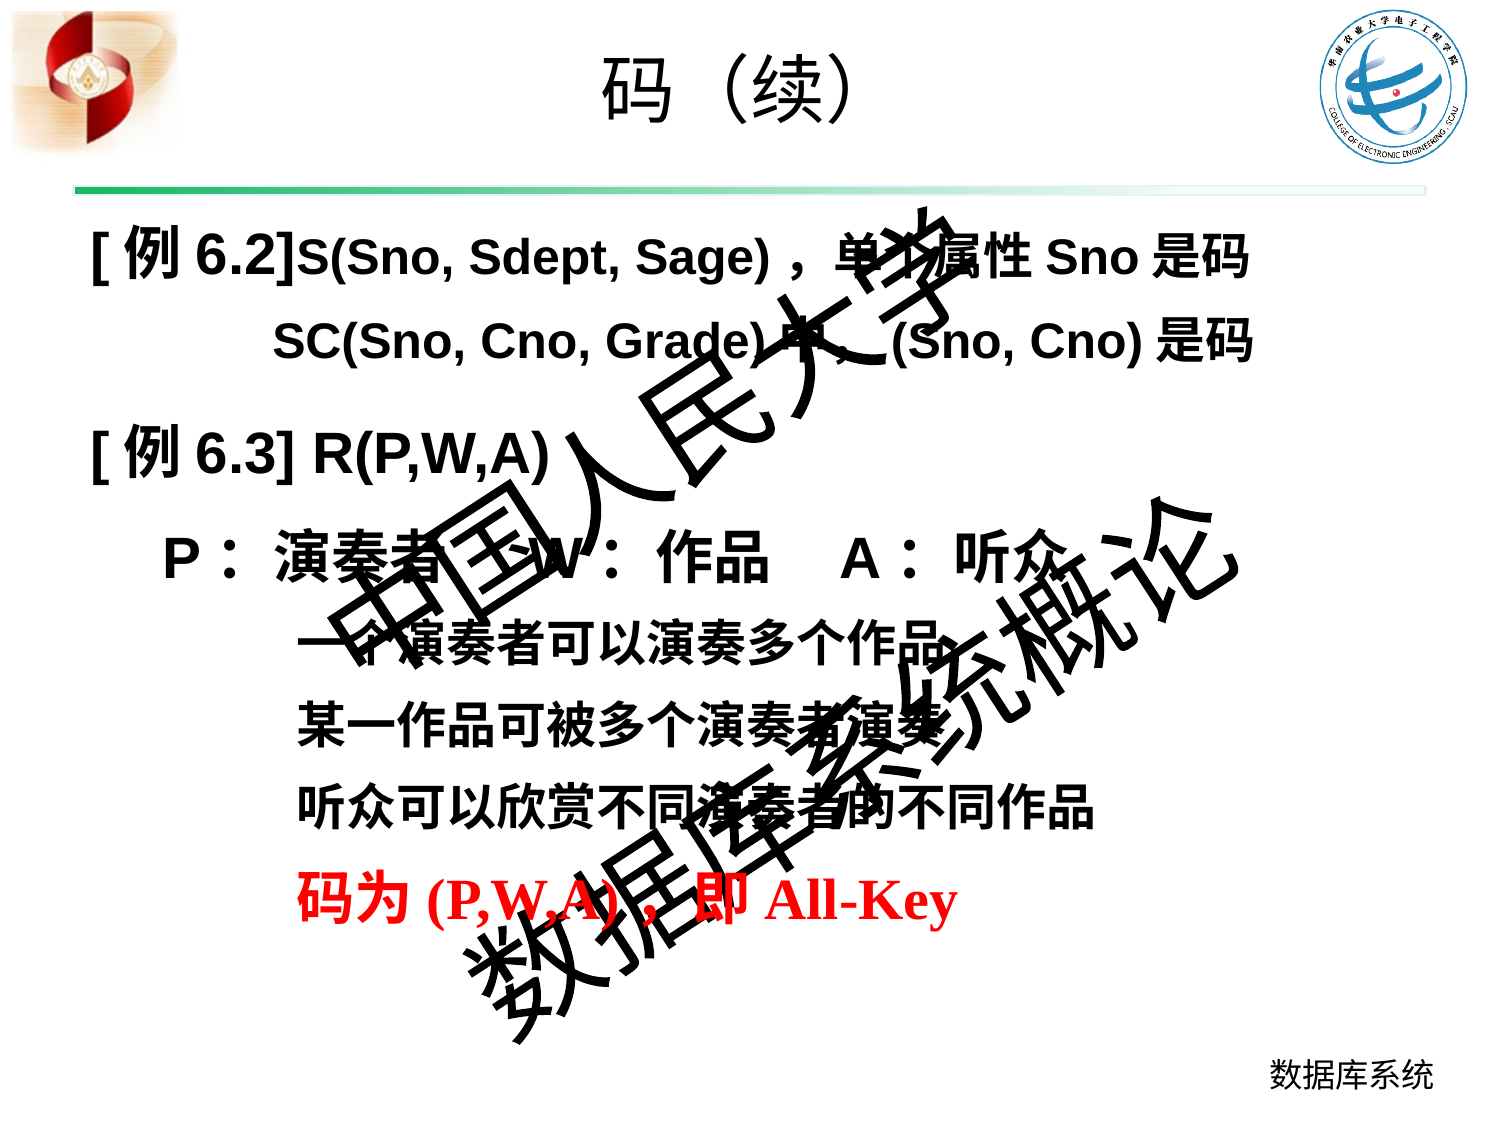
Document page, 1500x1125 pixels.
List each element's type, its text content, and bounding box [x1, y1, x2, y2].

picture [1426, 0, 1500, 176]
list [例6.2]S(Sno, Sdept, Sage)，单个属性Sno是码 SC(Sno, Cno, Grade)中，(Sno, Cno)是码 [例6.3] R(P,W,A) P：演奏者 W：作品 A：听众 一个演奏者可以演奏多个作品 某一作品可被多个演奏者演奏 听众可以欣赏不同演奏者的不同作品 码为(P,W,A)，即All-Key [74, 194, 1426, 1083]
picture [75, 187, 1424, 194]
picture [11, 11, 74, 164]
title 码（续） [74, 0, 1426, 181]
